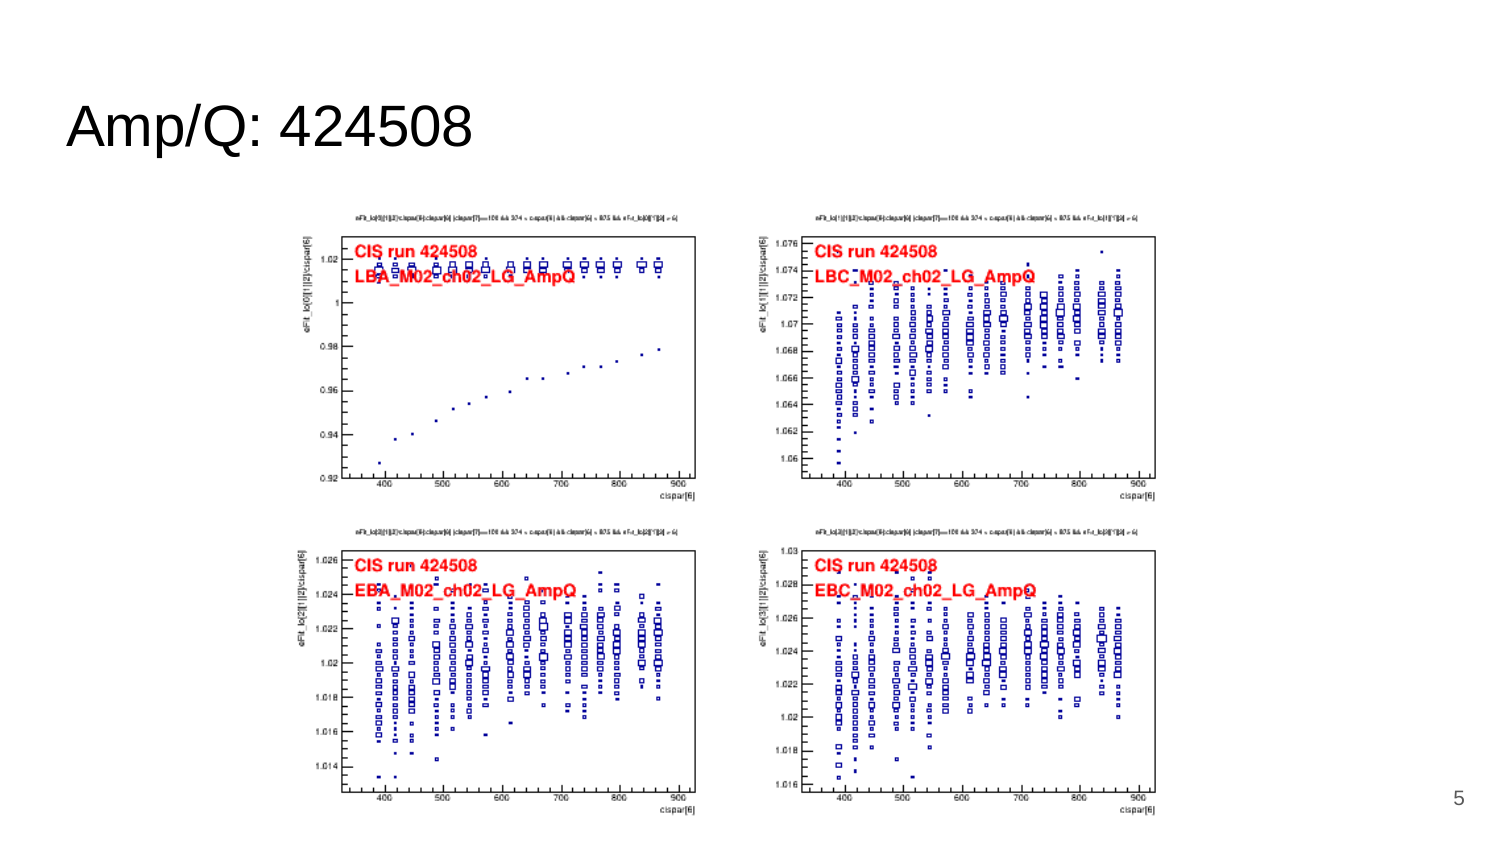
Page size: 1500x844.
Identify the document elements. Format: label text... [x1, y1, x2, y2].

slide_number ‹#› [1389, 764, 1480, 830]
title Amp/Q: 424508 [51, 72, 1449, 167]
picture [290, 202, 1210, 830]
